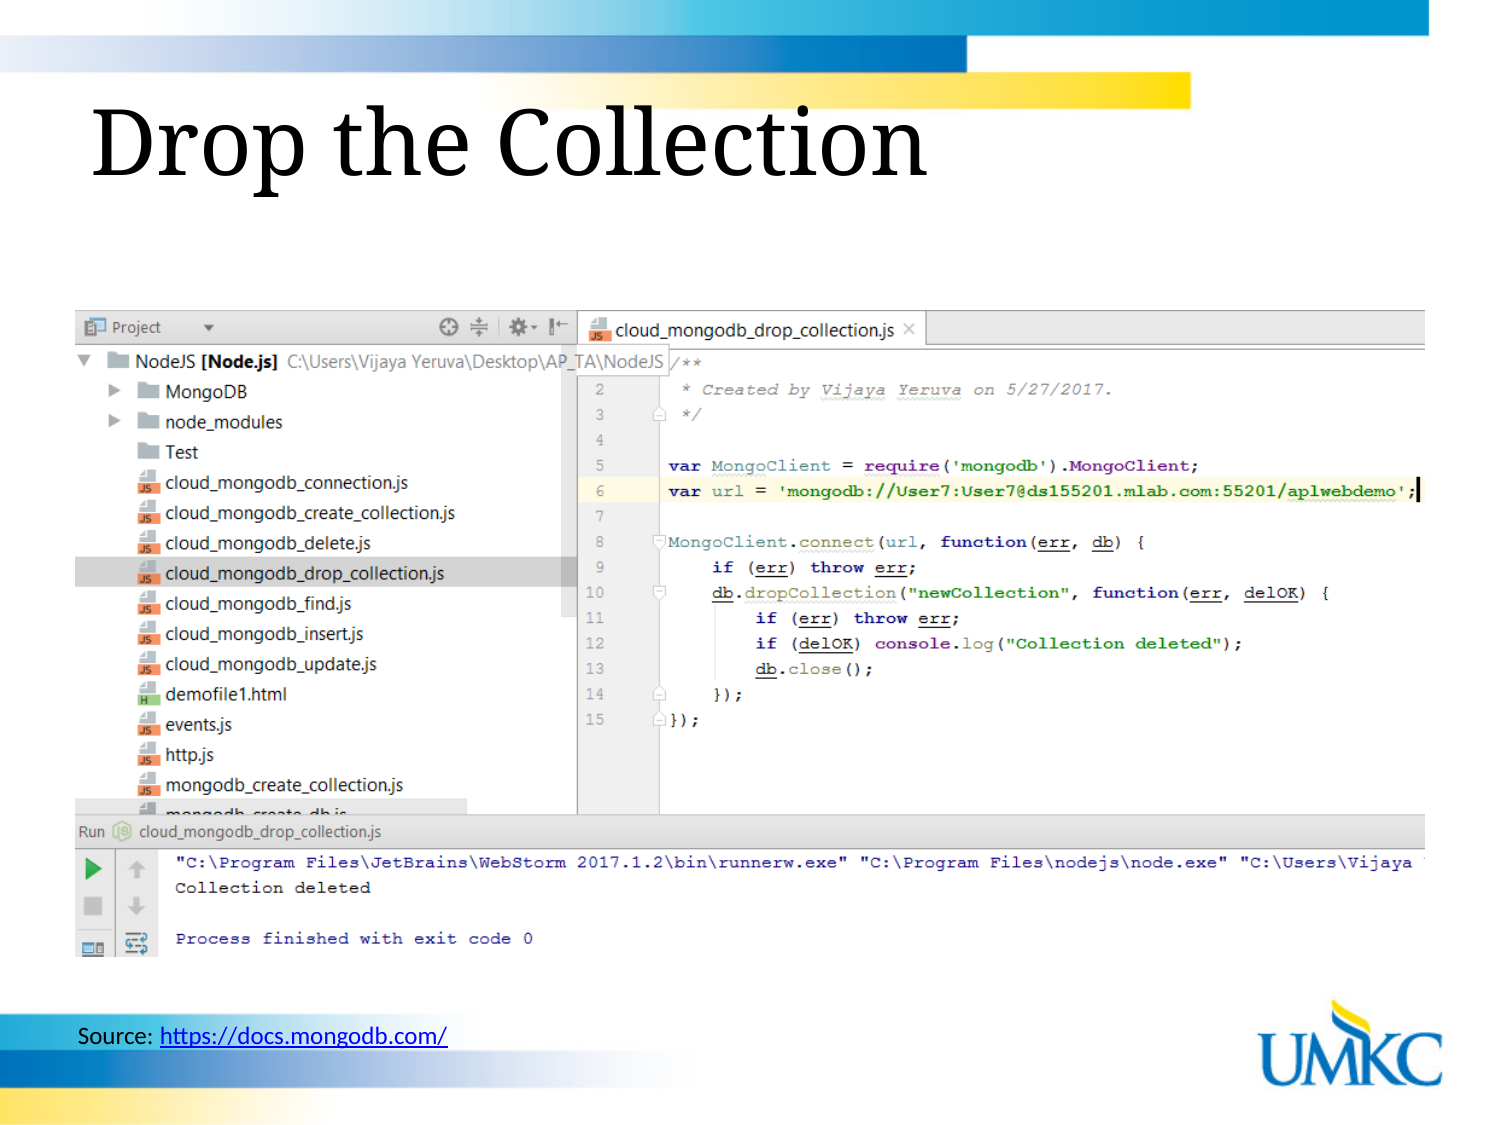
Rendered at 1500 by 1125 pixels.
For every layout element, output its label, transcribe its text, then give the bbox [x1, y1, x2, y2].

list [74, 310, 1426, 957]
title Drop the Collection [75, 45, 1425, 233]
text_box Source: https://docs.mongodb.com/ [63, 1012, 463, 1057]
picture [0, 0, 1500, 1125]
